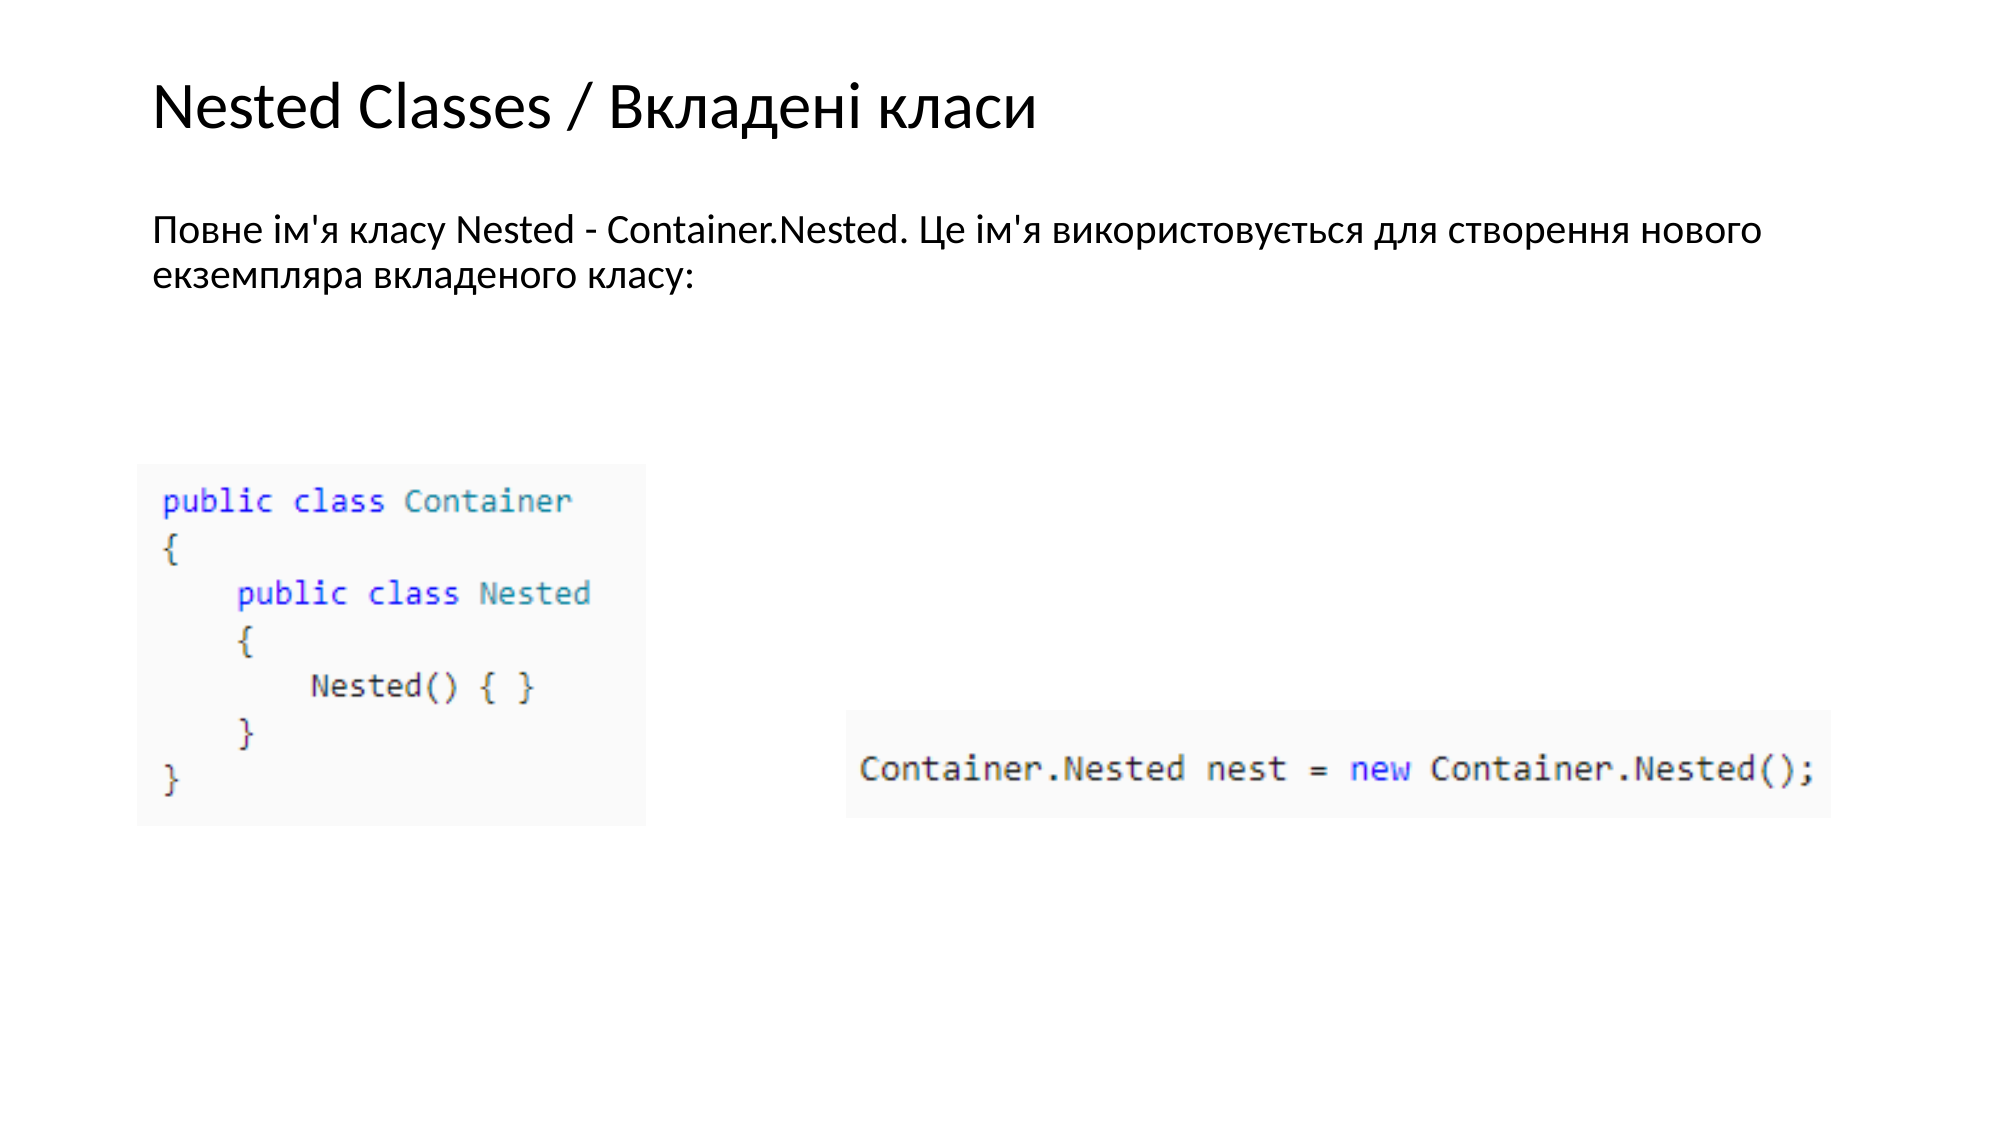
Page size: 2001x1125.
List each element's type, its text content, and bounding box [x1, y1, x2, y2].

picture [137, 464, 646, 826]
list Повне ім'я класу Nested - Container.Nested. Це ім'я використовується для створення нового екземпляра вкладеного класу: [137, 200, 1863, 1014]
picture [845, 710, 1831, 818]
title Nested Classes / Вкладені класи [137, 59, 1863, 154]
